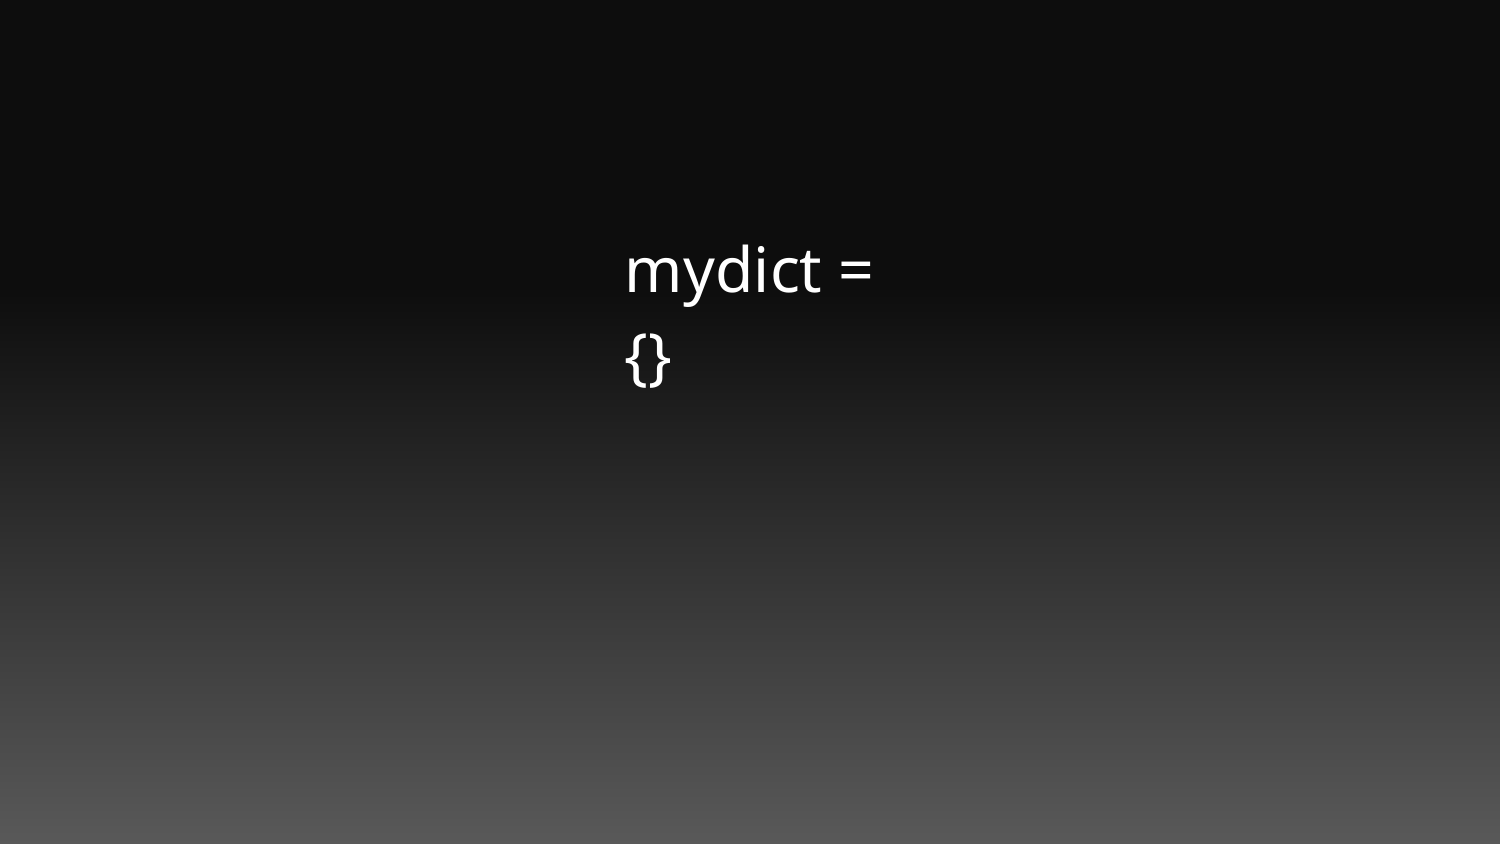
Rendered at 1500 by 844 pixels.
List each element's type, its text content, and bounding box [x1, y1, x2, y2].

text_box mydict = {} [610, 203, 949, 339]
